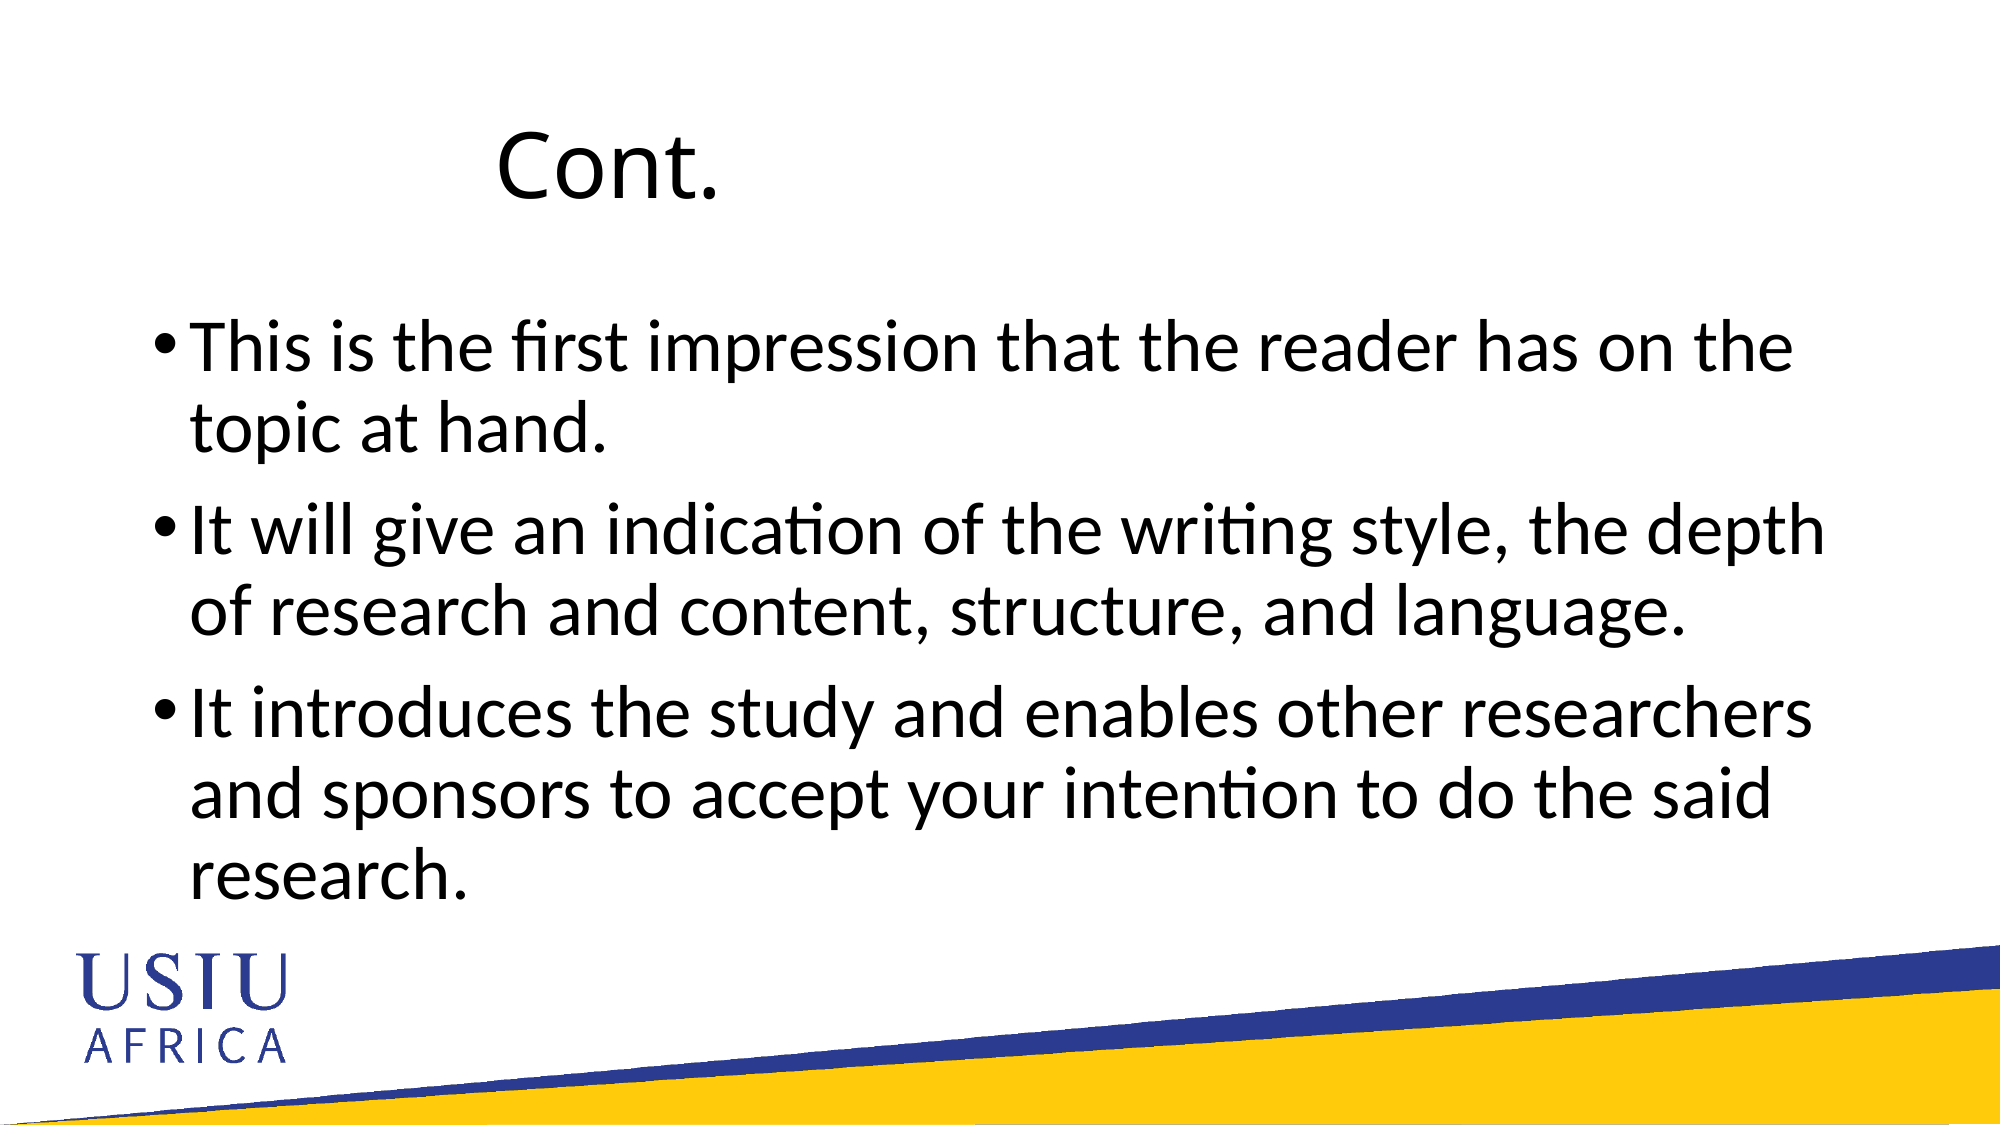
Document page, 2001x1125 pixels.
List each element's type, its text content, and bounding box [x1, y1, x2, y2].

list This is the first impression that the reader has on the topic at hand. It will give an indication of the writing style, the depth of research and content, structure, and language. It introduces the study and enables other researchers and sponsors to accept your intention to do the said research. [137, 299, 1863, 1014]
picture [0, 0, 2000, 1125]
title Cont. [479, 59, 1863, 278]
